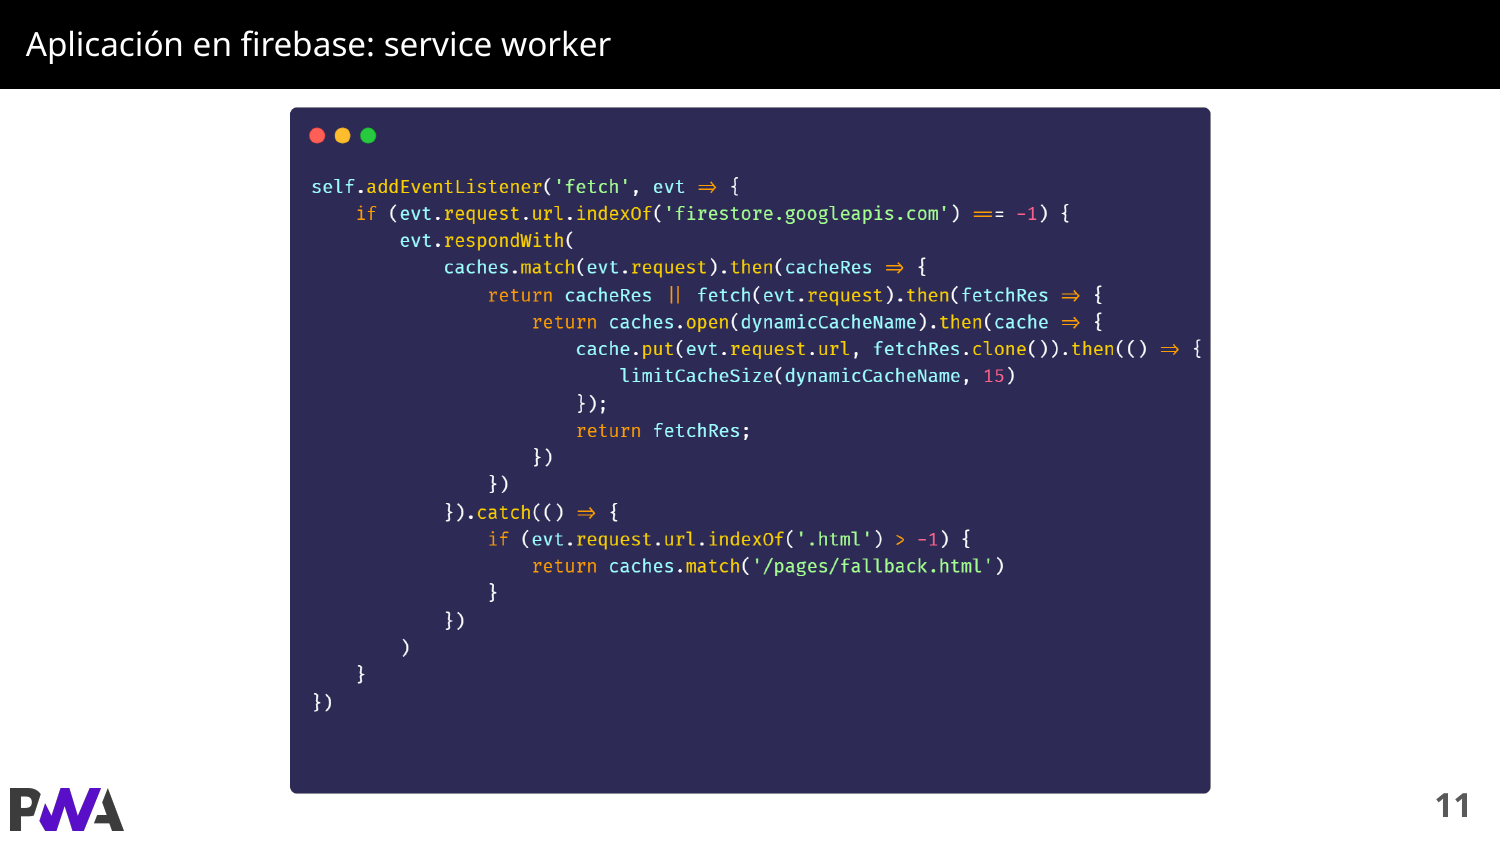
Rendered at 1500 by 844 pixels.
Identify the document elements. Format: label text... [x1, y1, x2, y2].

picture [219, 35, 1281, 844]
text_box [0, 0, 1500, 88]
text_box Aplicación en firebase: service worker [10, 8, 1071, 79]
picture [10, 788, 124, 831]
text_box ‹#› [1397, 774, 1488, 839]
